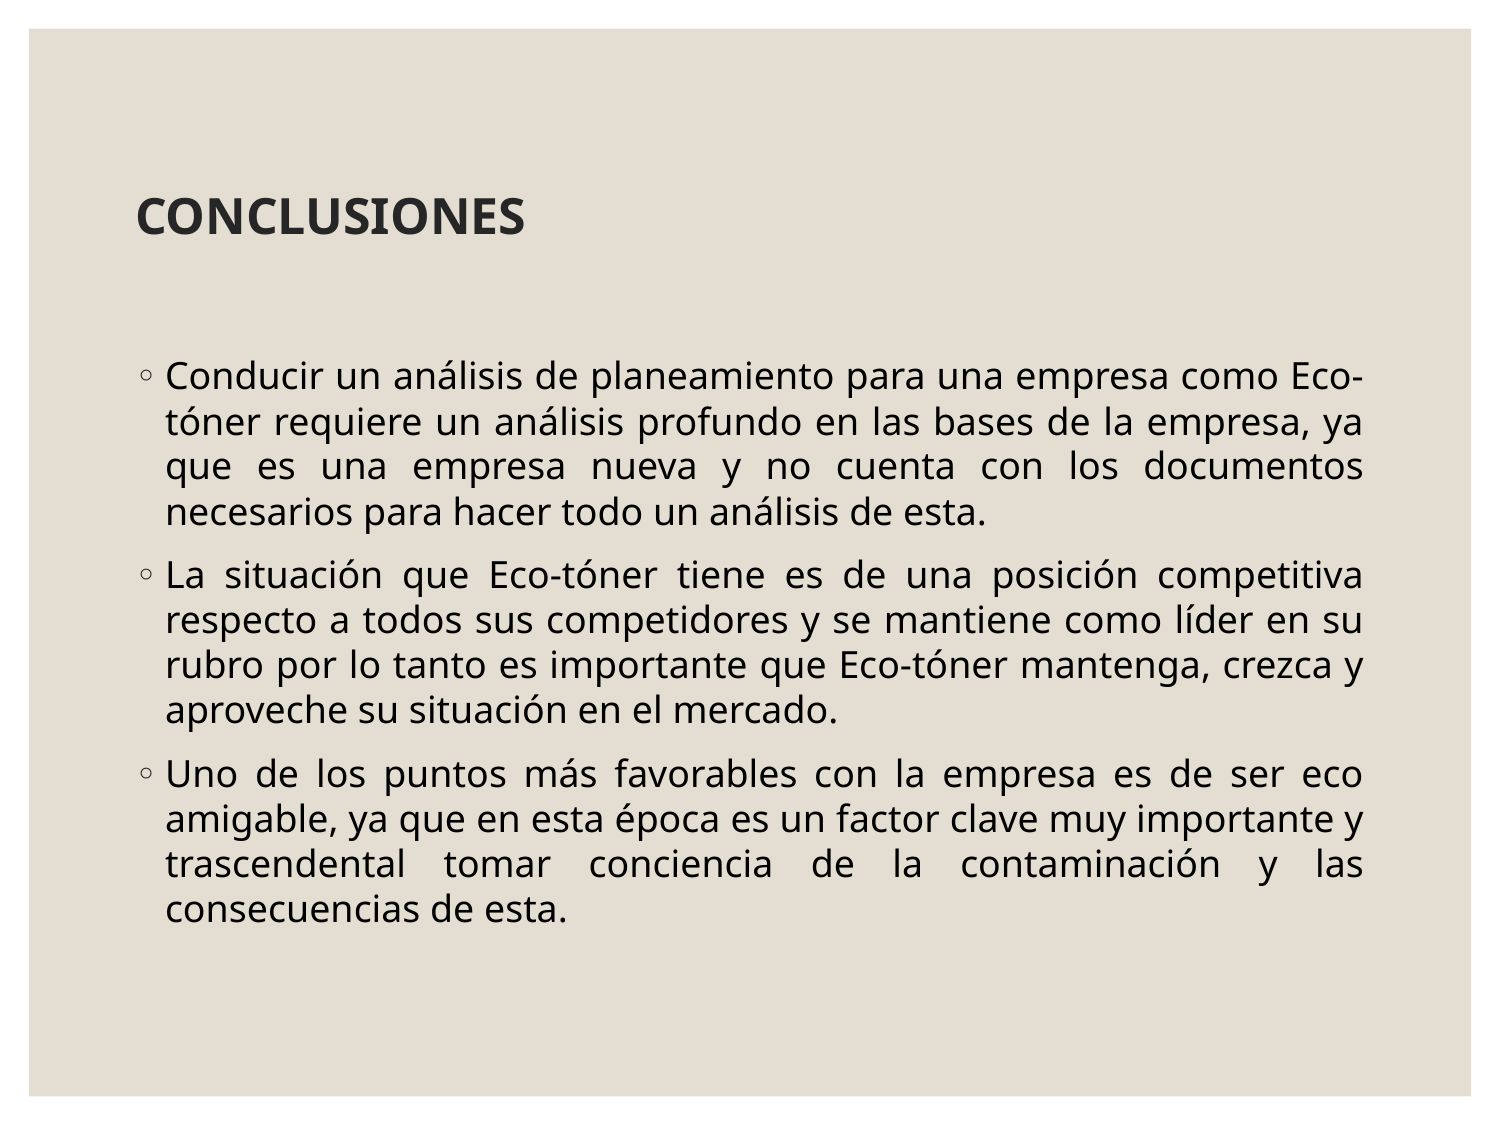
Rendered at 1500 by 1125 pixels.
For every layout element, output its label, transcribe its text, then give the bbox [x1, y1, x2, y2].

list Conducir un análisis de planeamiento para una empresa como Eco-tóner requiere un análisis profundo en las bases de la empresa, ya que es una empresa nueva y no cuenta con los documentos necesarios para hacer todo un análisis de esta. La situación que Eco-tóner tiene es de una posición competitiva respecto a todos sus competidores y se mantiene como líder en su rubro por lo tanto es importante que Eco-tóner mantenga, crezca y aproveche su situación en el mercado. Uno de los puntos más favorables con la empresa es de ser eco amigable, ya que en esta época es un factor clave muy importante y trascendental tomar conciencia de la contaminación y las consecuencias de esta. [120, 345, 1380, 990]
title CONCLUSIONES [120, 105, 1380, 331]
